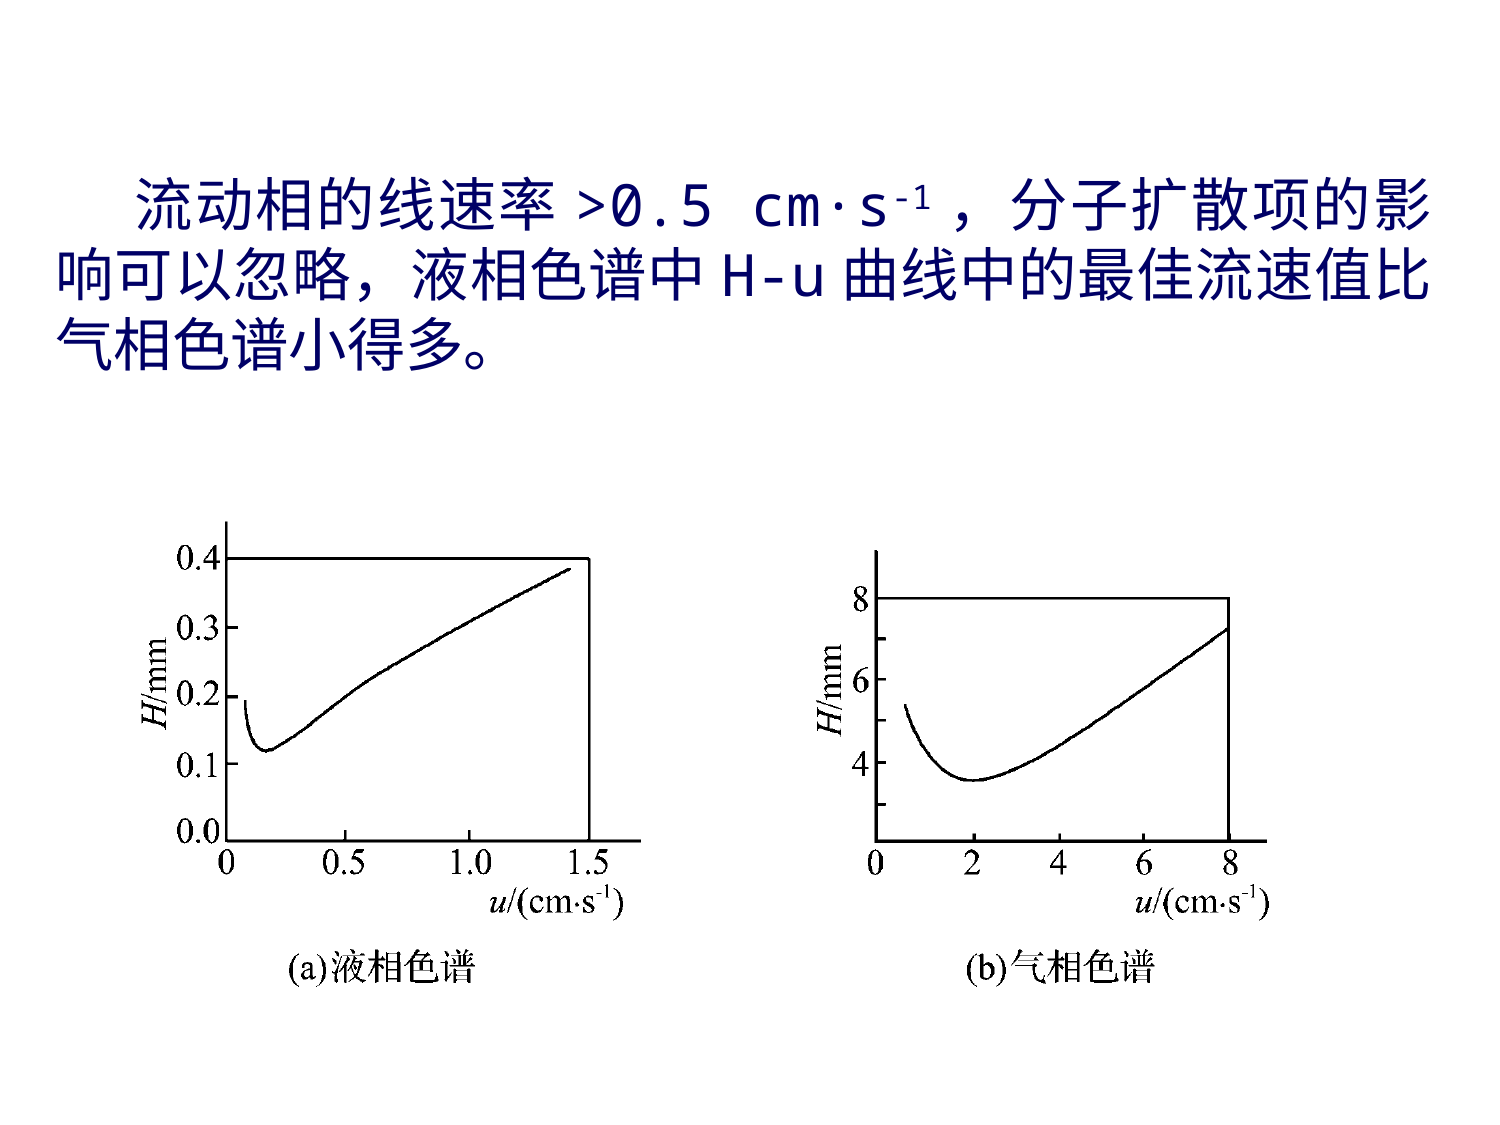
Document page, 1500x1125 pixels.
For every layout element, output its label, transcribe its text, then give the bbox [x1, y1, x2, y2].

picture [111, 479, 1306, 1016]
text_box 流动相的线速率>0.5 cm·s-1，分子扩散项的影响可以忽略，液相色谱中H-u曲线中的最佳流速值比气相色谱小得多。 [41, 160, 1447, 386]
